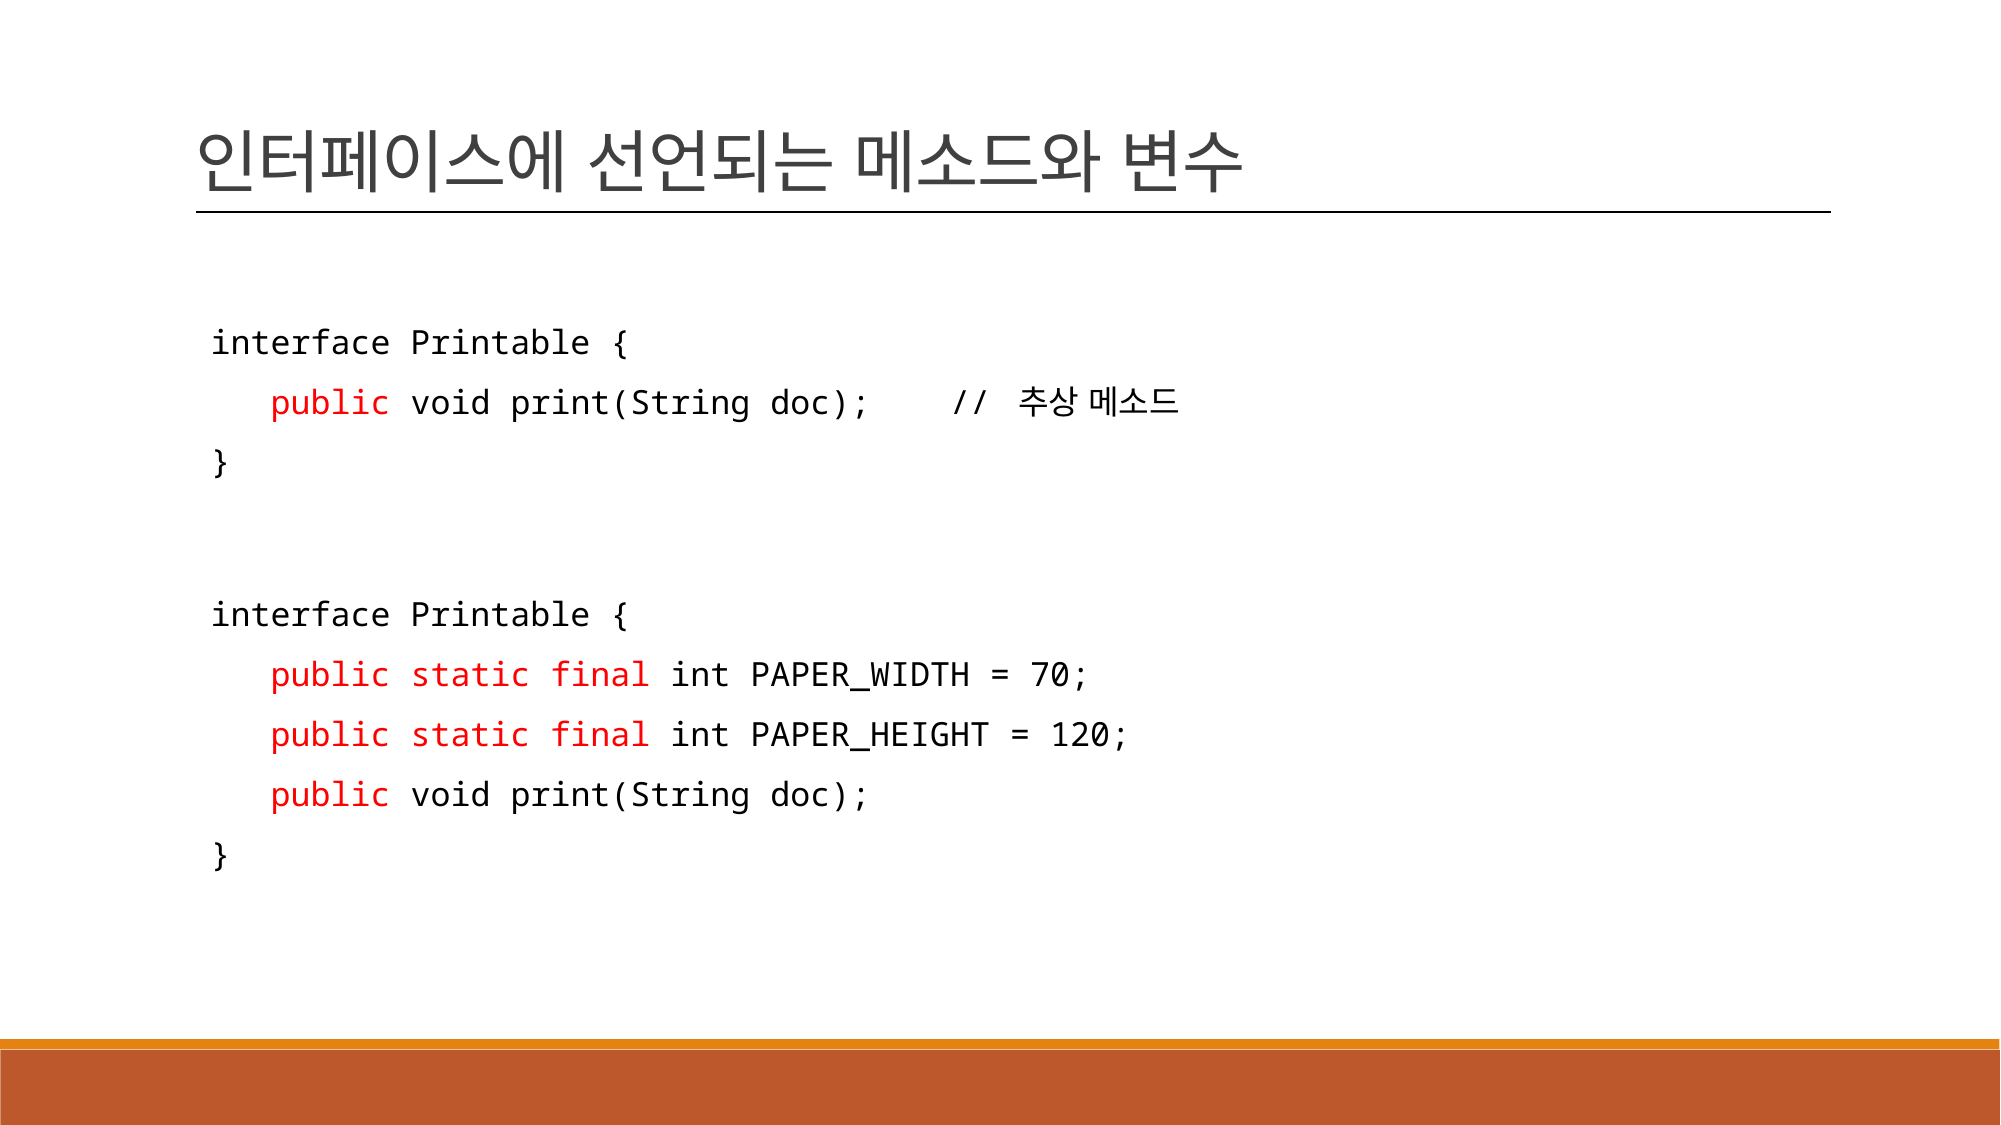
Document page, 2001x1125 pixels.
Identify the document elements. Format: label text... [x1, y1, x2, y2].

text_box 인터페이스에 선언되는 메소드와 변수 [179, 20, 1830, 210]
text_box interface Printable { public void print(String doc); // 추상 메소드 } [195, 293, 1391, 488]
text_box interface Printable { public static final int PAPER_WIDTH = 70; public static final int PAPER_HEIGHT = 120; public void print(String doc); } [195, 566, 1196, 881]
